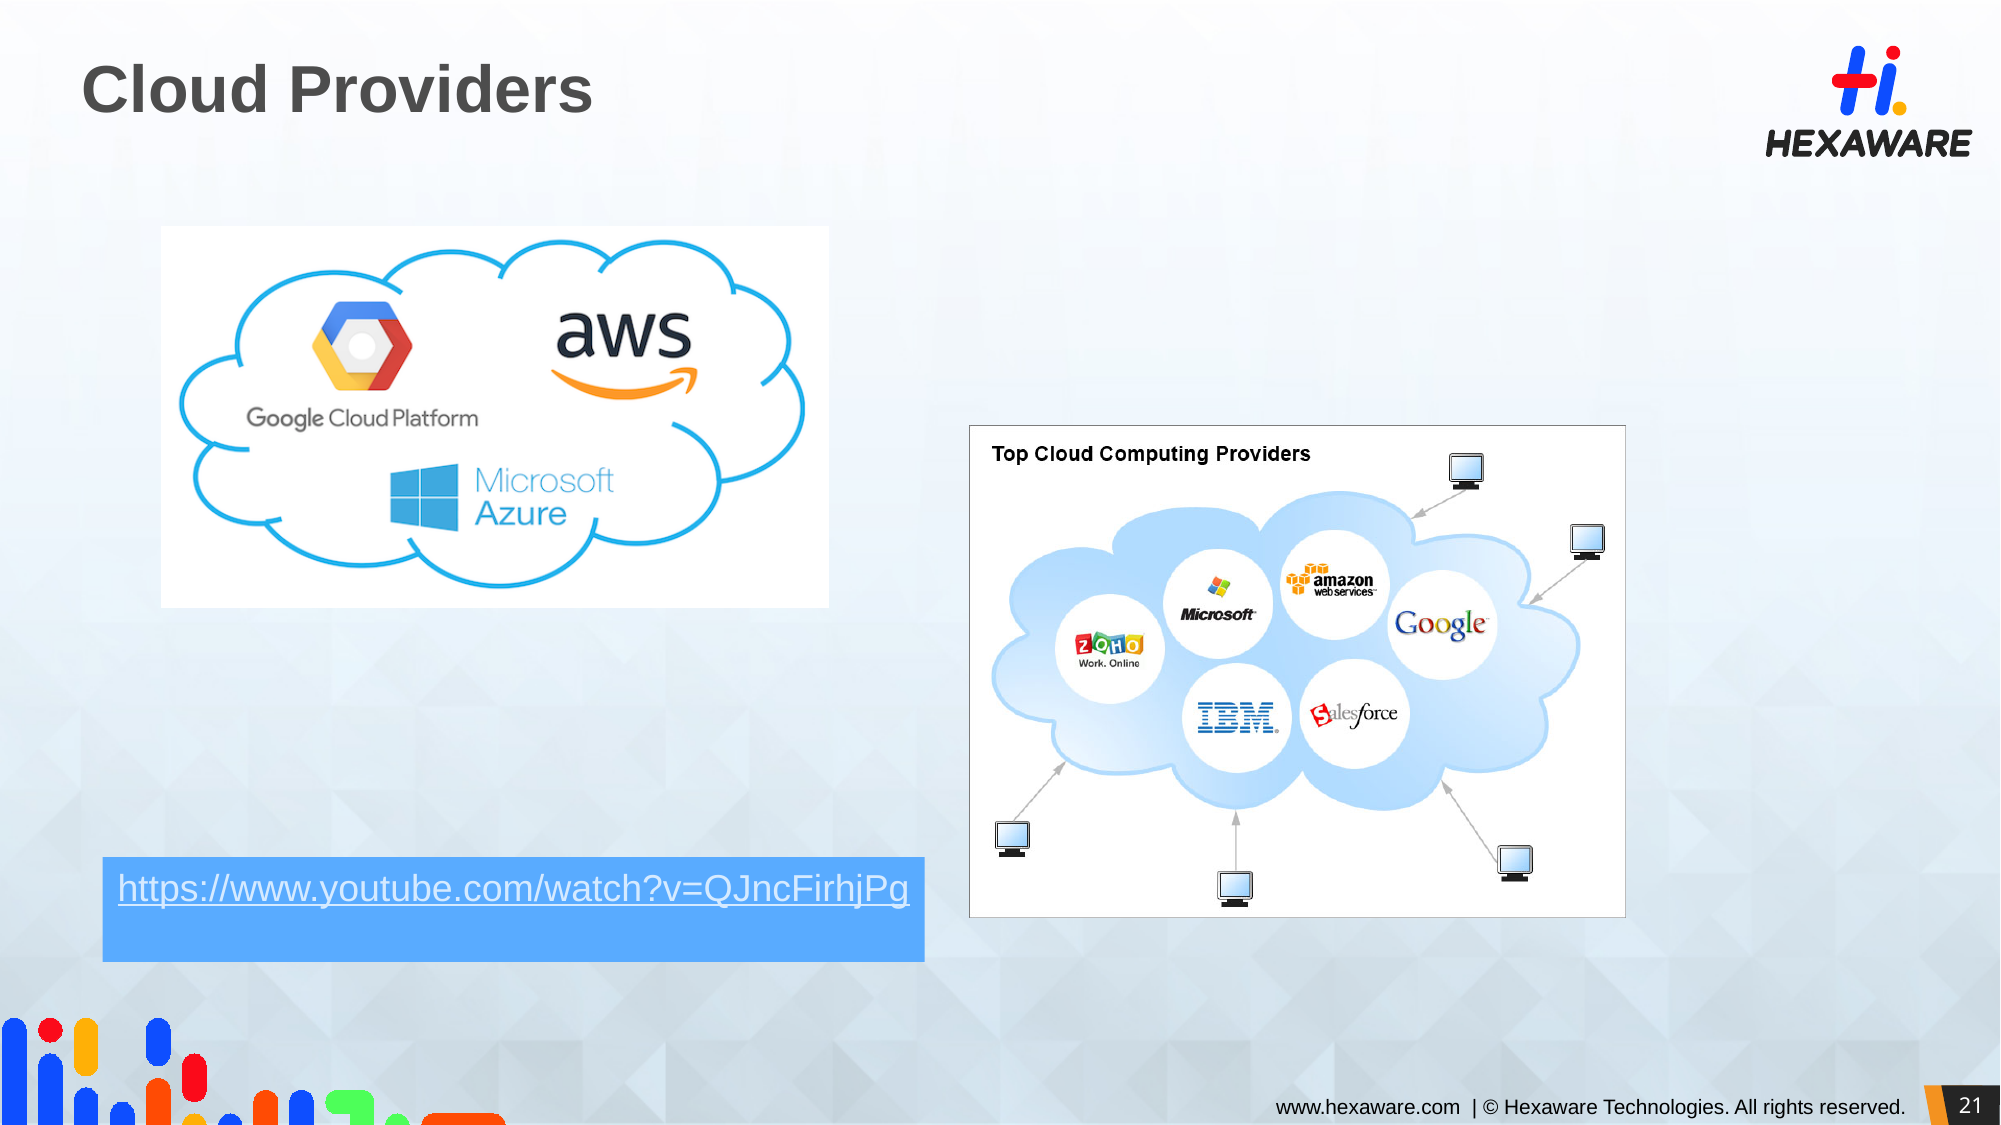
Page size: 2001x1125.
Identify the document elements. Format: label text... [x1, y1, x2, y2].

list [161, 226, 829, 608]
picture [0, 0, 2001, 1125]
text_box https://www.youtube.com/watch?v=QJncFirhjPg [102, 857, 925, 962]
title Cloud Providers [70, 35, 1521, 136]
